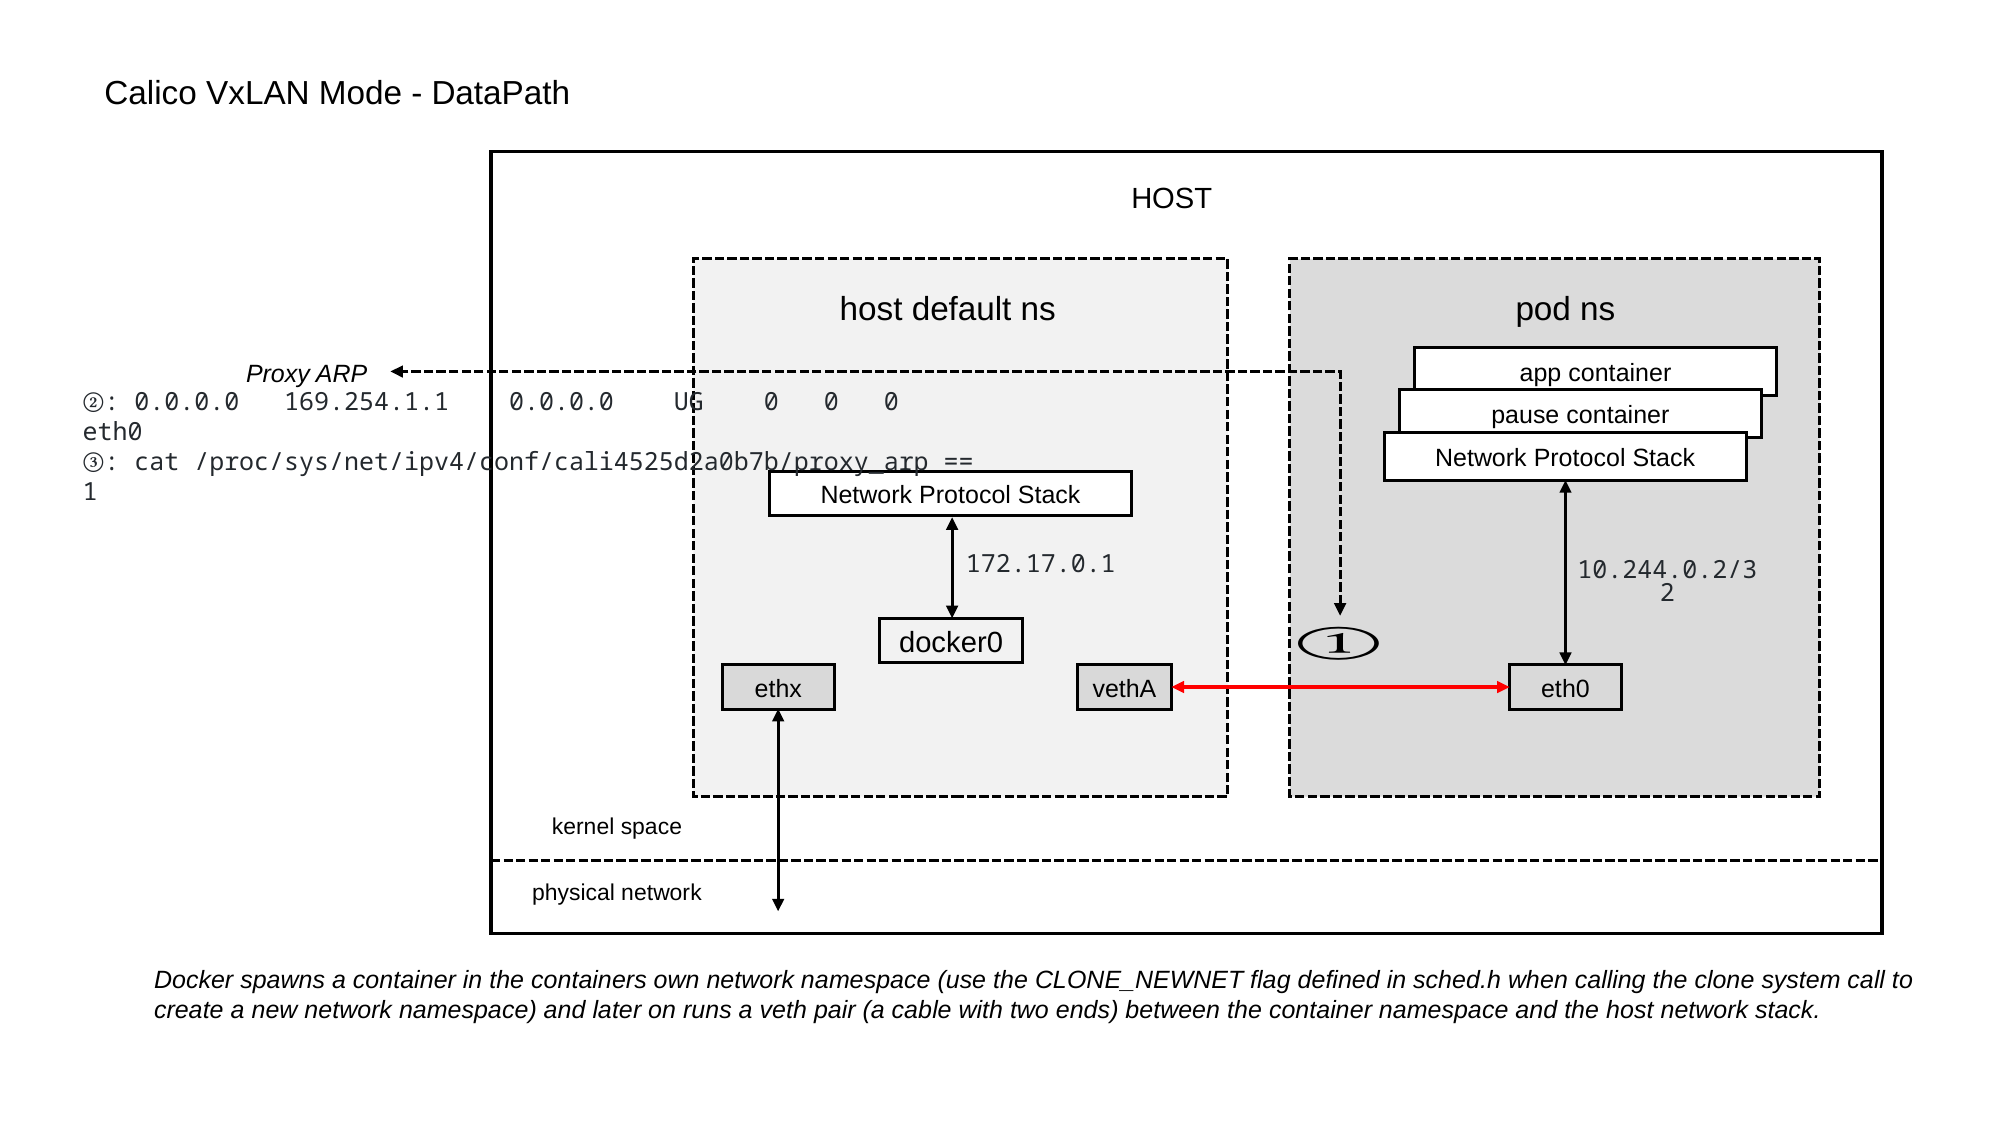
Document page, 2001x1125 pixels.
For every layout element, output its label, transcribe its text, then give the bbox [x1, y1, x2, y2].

text_box Docker spawns a container in the containers own network namespace (use the CLONE_NEWNET flag defined in sched.h when calling the clone system call to create a new network namespace) and later on runs a veth pair (a cable with two ends) between the container namespace and the host network stack. [139, 956, 1982, 1031]
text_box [743, 18, 988, 969]
text_box 10.244.0.2/32 [1566, 553, 1777, 614]
text_box [692, 514, 743, 798]
text_box [988, 861, 1883, 935]
text_box 10.244.0.2/32 [1558, 553, 1565, 614]
text_box vethA [1076, 664, 1173, 710]
text_box [490, 860, 743, 935]
text_box ethx [721, 664, 743, 710]
text_box docker0 [988, 617, 1024, 664]
text_box eth0 [1509, 664, 1622, 710]
text_box Proxy ARP [223, 350, 390, 378]
text_box [490, 514, 743, 860]
text_box ②: 0.0.0.0 169.254.1.1 0.0.0.0 UG 0 0 0 eth0 ③: cat /proc/sys/net/ipv4/conf/cali4525d2a0b7b/proxy_arp == 1 [67, 378, 743, 514]
text_box Network Protocol Stack [988, 470, 1133, 517]
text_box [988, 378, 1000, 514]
text_box [692, 258, 743, 378]
text_box [988, 150, 1883, 860]
text_box host default ns [988, 280, 1078, 335]
text_box 172.17.0.1 [988, 547, 1140, 585]
text_box pause container [1398, 389, 1763, 439]
text_box [988, 258, 1229, 798]
text_box Network Protocol Stack [1383, 431, 1748, 481]
text_box app container [1414, 346, 1778, 397]
text_box HOST [1074, 172, 1270, 222]
text_box [490, 150, 743, 378]
text_box physical network [508, 870, 726, 913]
text_box kernel space [523, 804, 711, 847]
text_box Calico VxLAN Mode - DataPath [89, 64, 586, 119]
text_box [1289, 258, 1821, 798]
text_box pod ns [1436, 280, 1696, 335]
